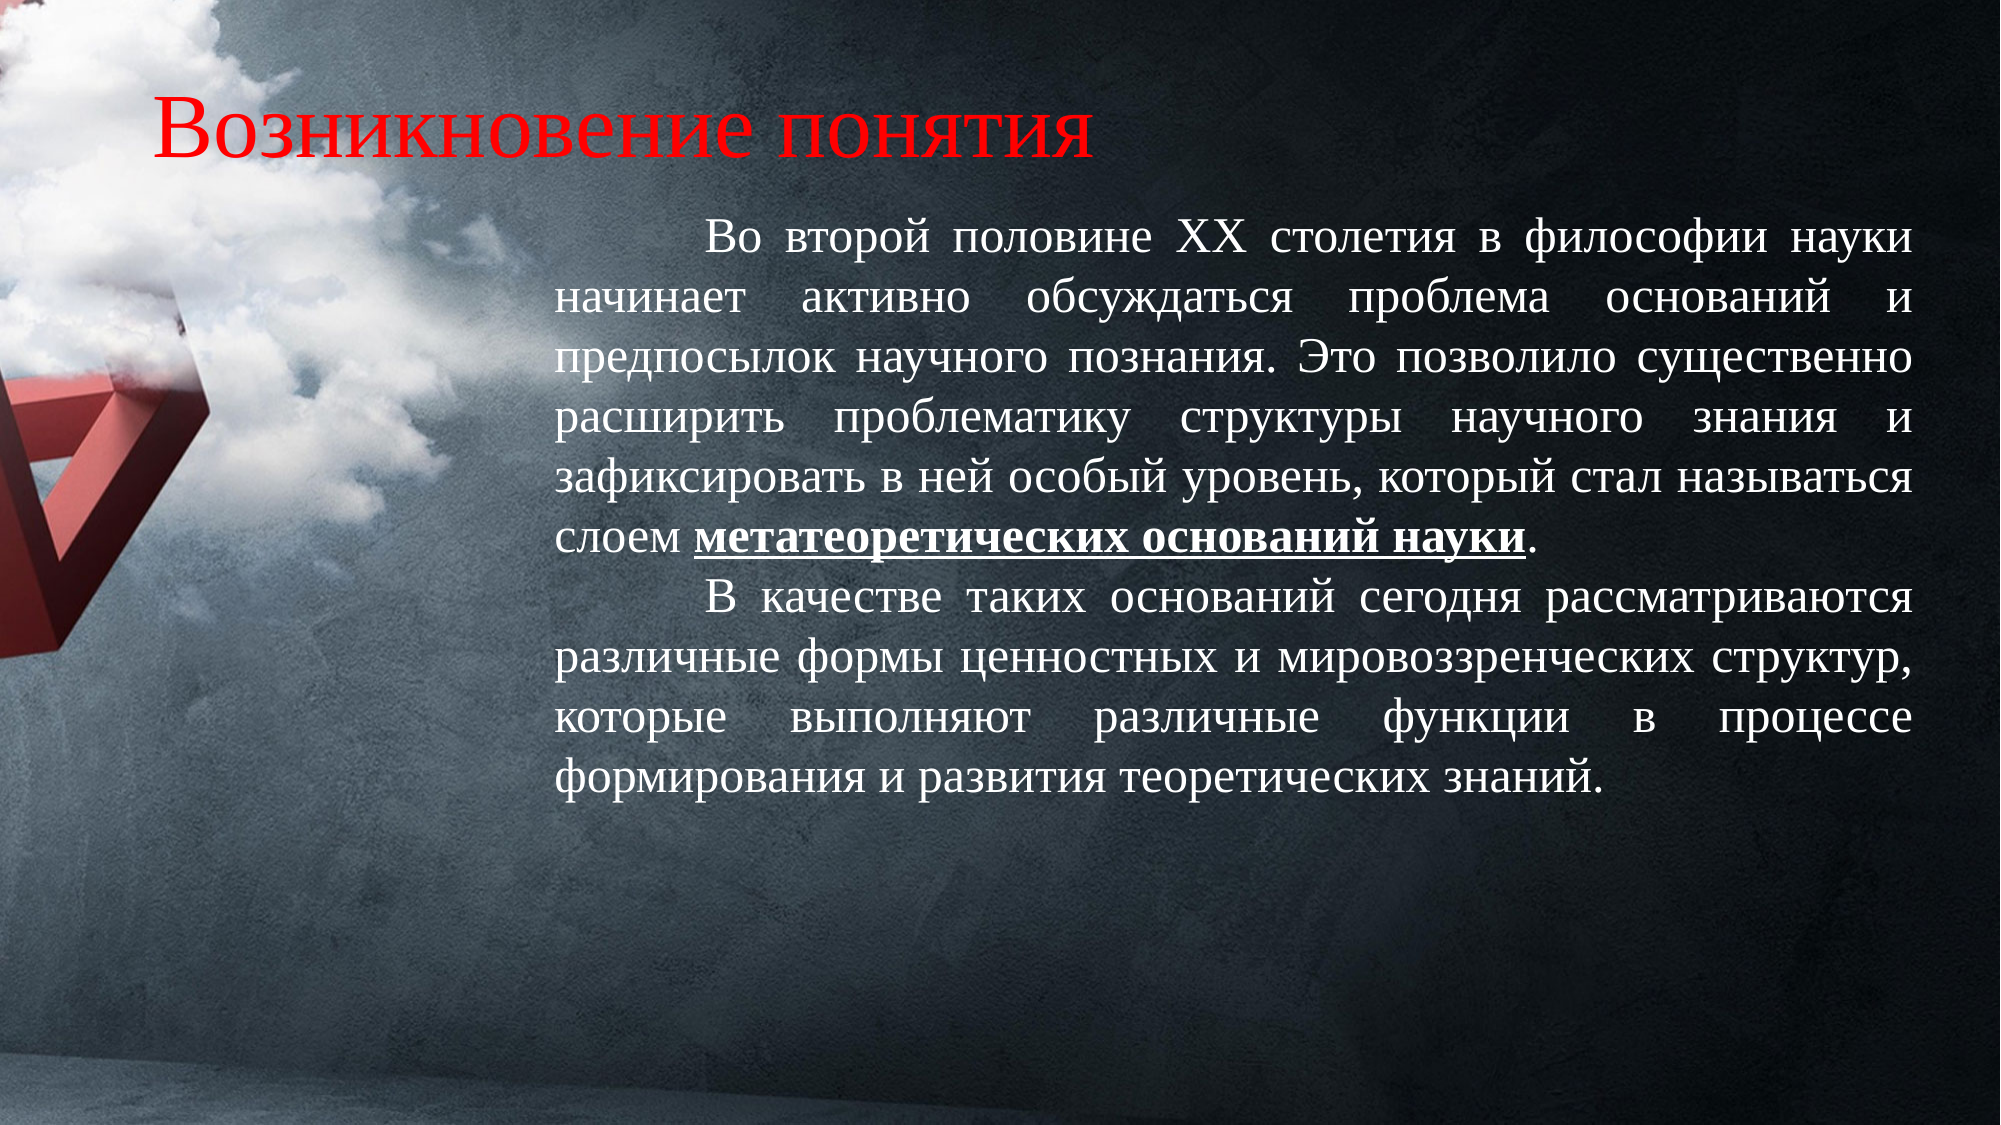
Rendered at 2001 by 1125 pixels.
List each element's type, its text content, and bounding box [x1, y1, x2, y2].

picture [0, 0, 2000, 1125]
title Возникновение понятия [137, 59, 1863, 196]
text_box Во второй половине ХХ столетия в философии науки начинает активно обсуждаться проблема оснований и предпосылок научного познания. Это позволило существенно расширить проблематику структуры научного знания и зафиксировать в ней особый уровень, который стал называться слоем метатеоретических оснований науки. В качестве таких оснований сегодня рассматриваются различные формы ценностных и мировоззренческих структур, которые выполняют различные функции в процессе формирования и развития теоретических знаний. [539, 195, 1929, 811]
